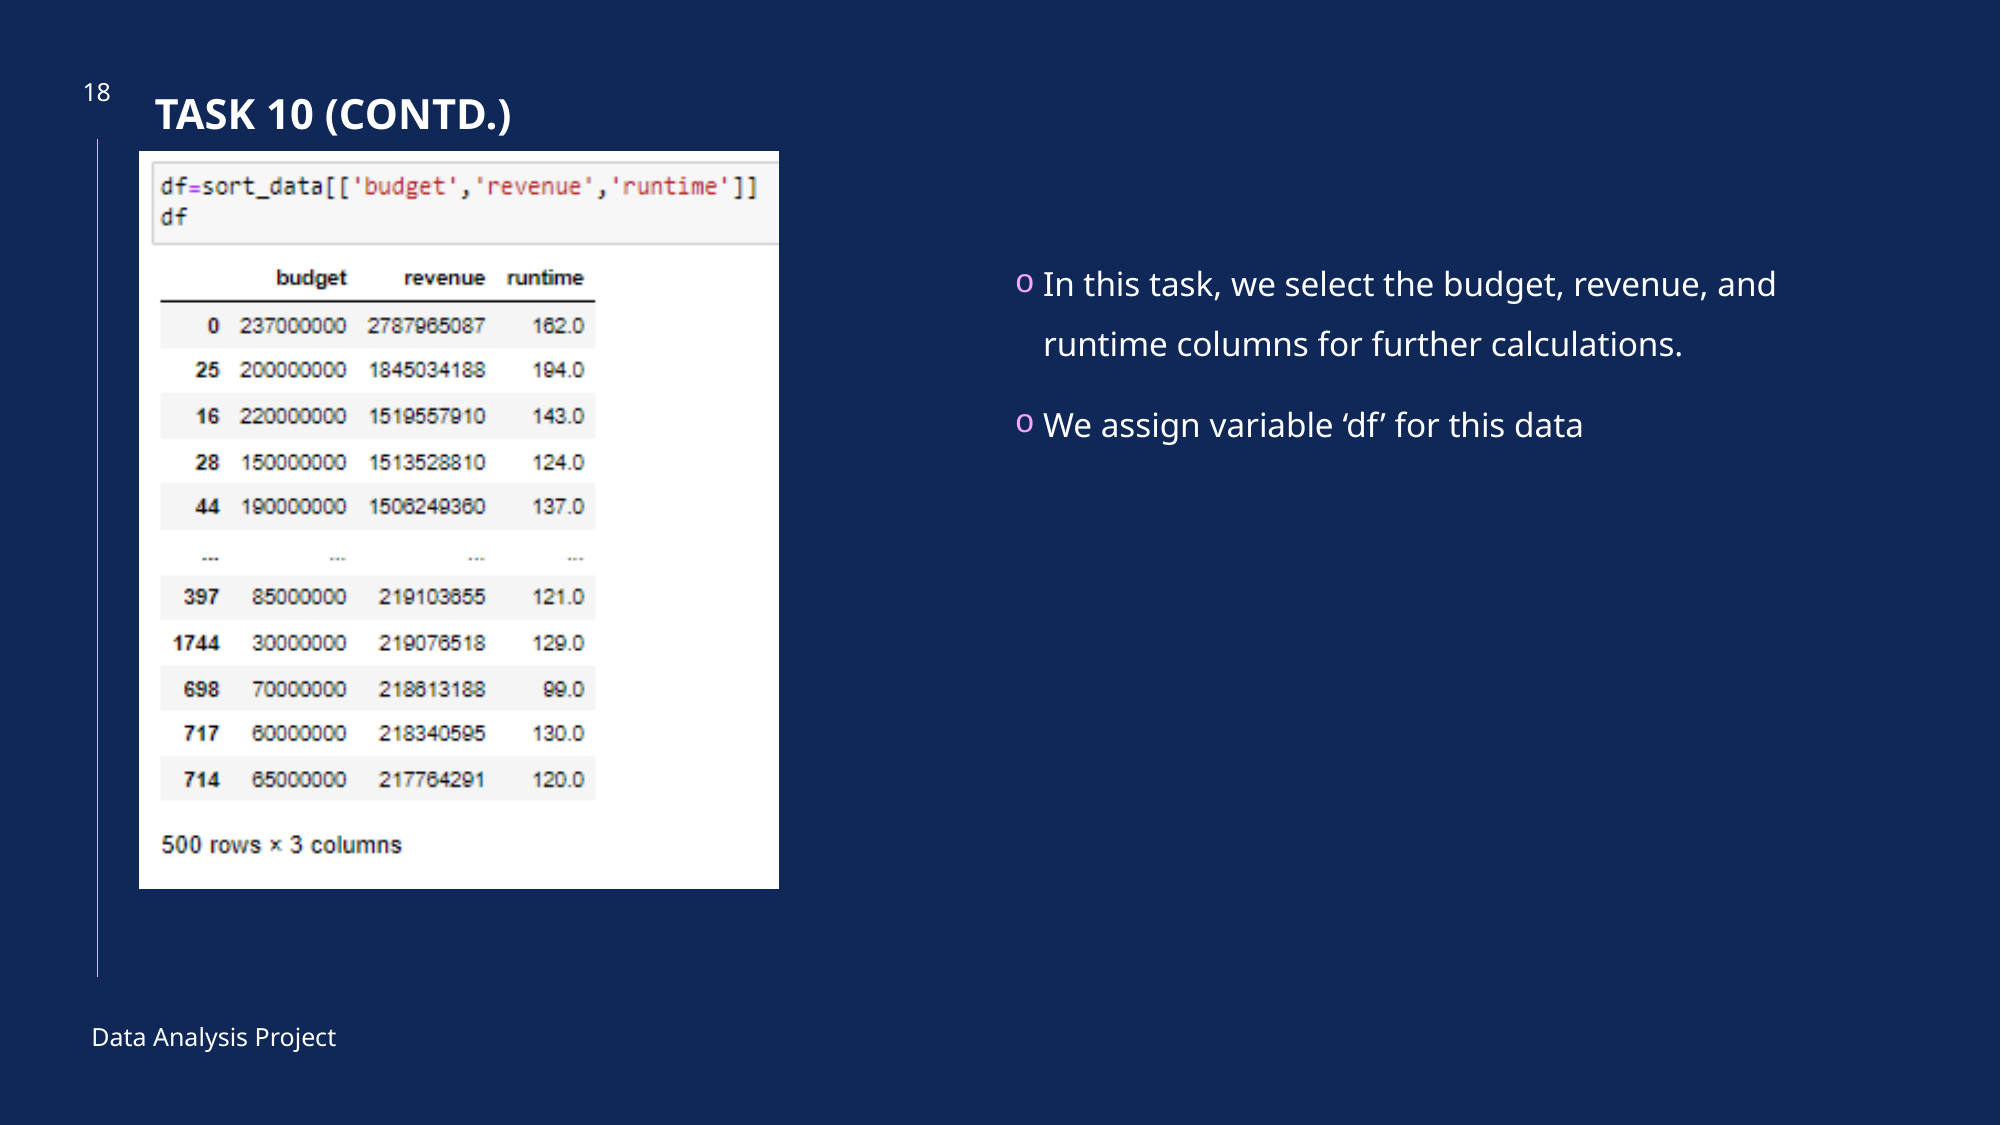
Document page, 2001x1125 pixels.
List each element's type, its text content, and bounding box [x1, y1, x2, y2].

list In this task, we select the budget, revenue, and runtime columns for further calculations. We assign variable ‘df’ for this data [999, 235, 1893, 890]
title Task 10 (contd.) [139, 30, 1925, 203]
picture [139, 151, 779, 889]
slide_number 18 [53, 67, 140, 119]
footer Data Analysis Project [76, 1015, 459, 1061]
